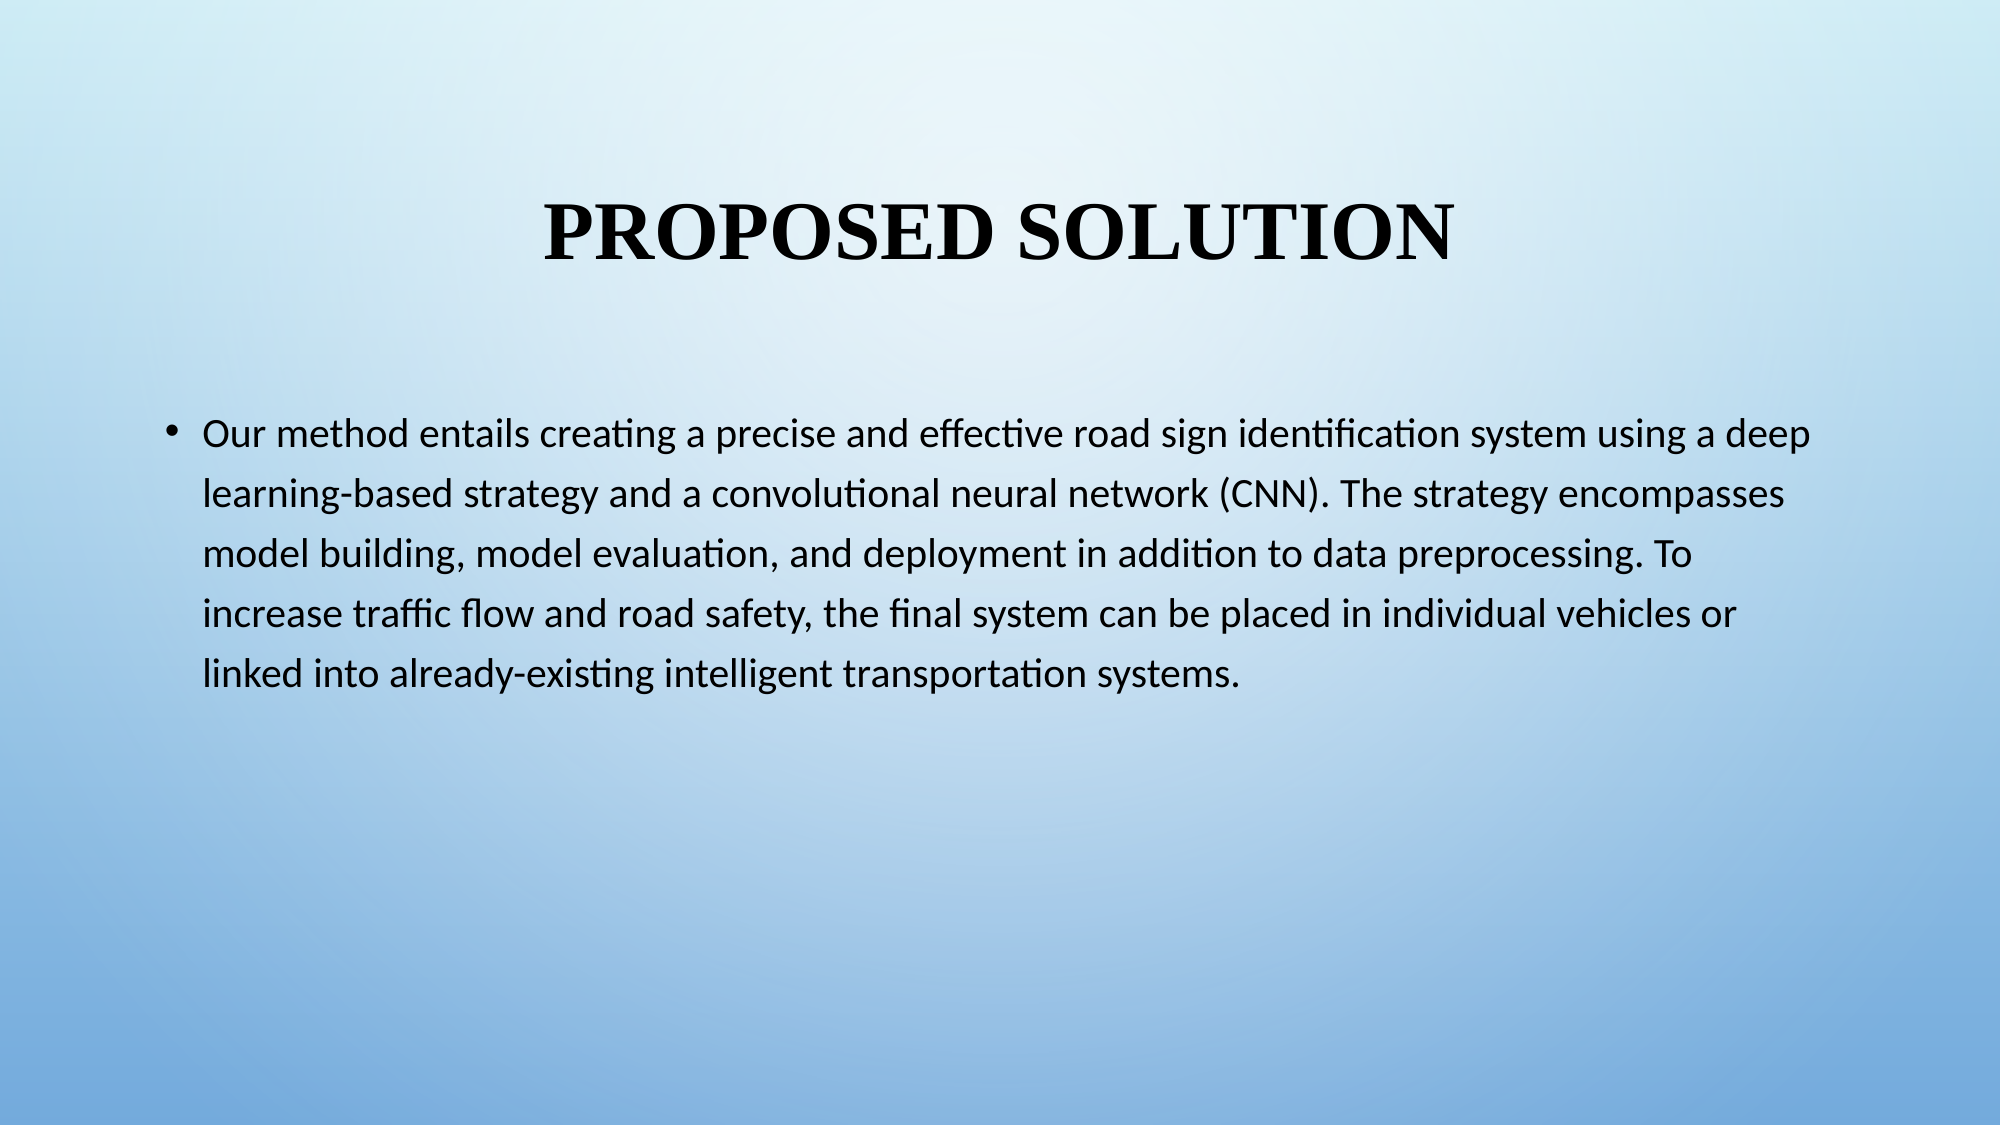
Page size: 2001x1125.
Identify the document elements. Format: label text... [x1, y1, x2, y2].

list Our method entails creating a precise and effective road sign identification system using a deep learning-based strategy and a convolutional neural network (CNN). The strategy encompasses model building, model evaluation, and deployment in addition to data preprocessing. To increase traffic flow and road safety, the final system can be placed in individual vehicles or linked into already-existing intelligent transportation systems. [149, 388, 1851, 950]
title Proposed solution [149, 101, 1851, 364]
